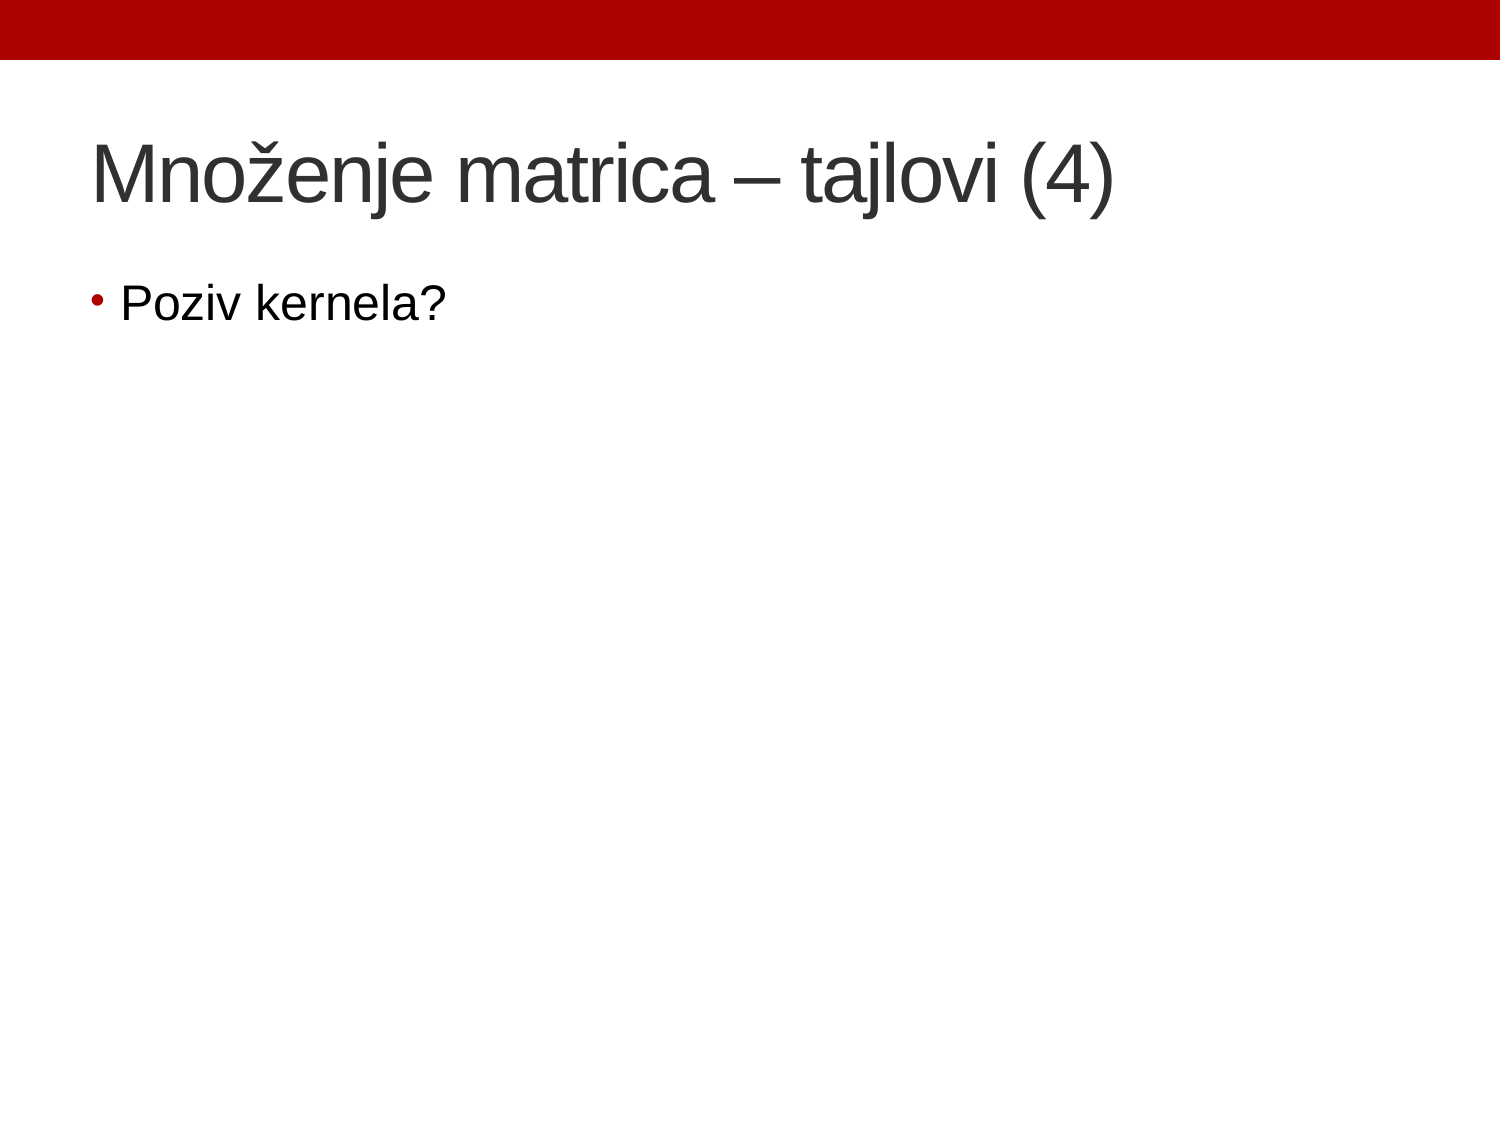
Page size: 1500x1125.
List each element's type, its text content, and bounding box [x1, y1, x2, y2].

title Množenje matrica – tajlovi (4) [75, 87, 1425, 250]
list Poziv kernela? [75, 262, 1425, 1063]
